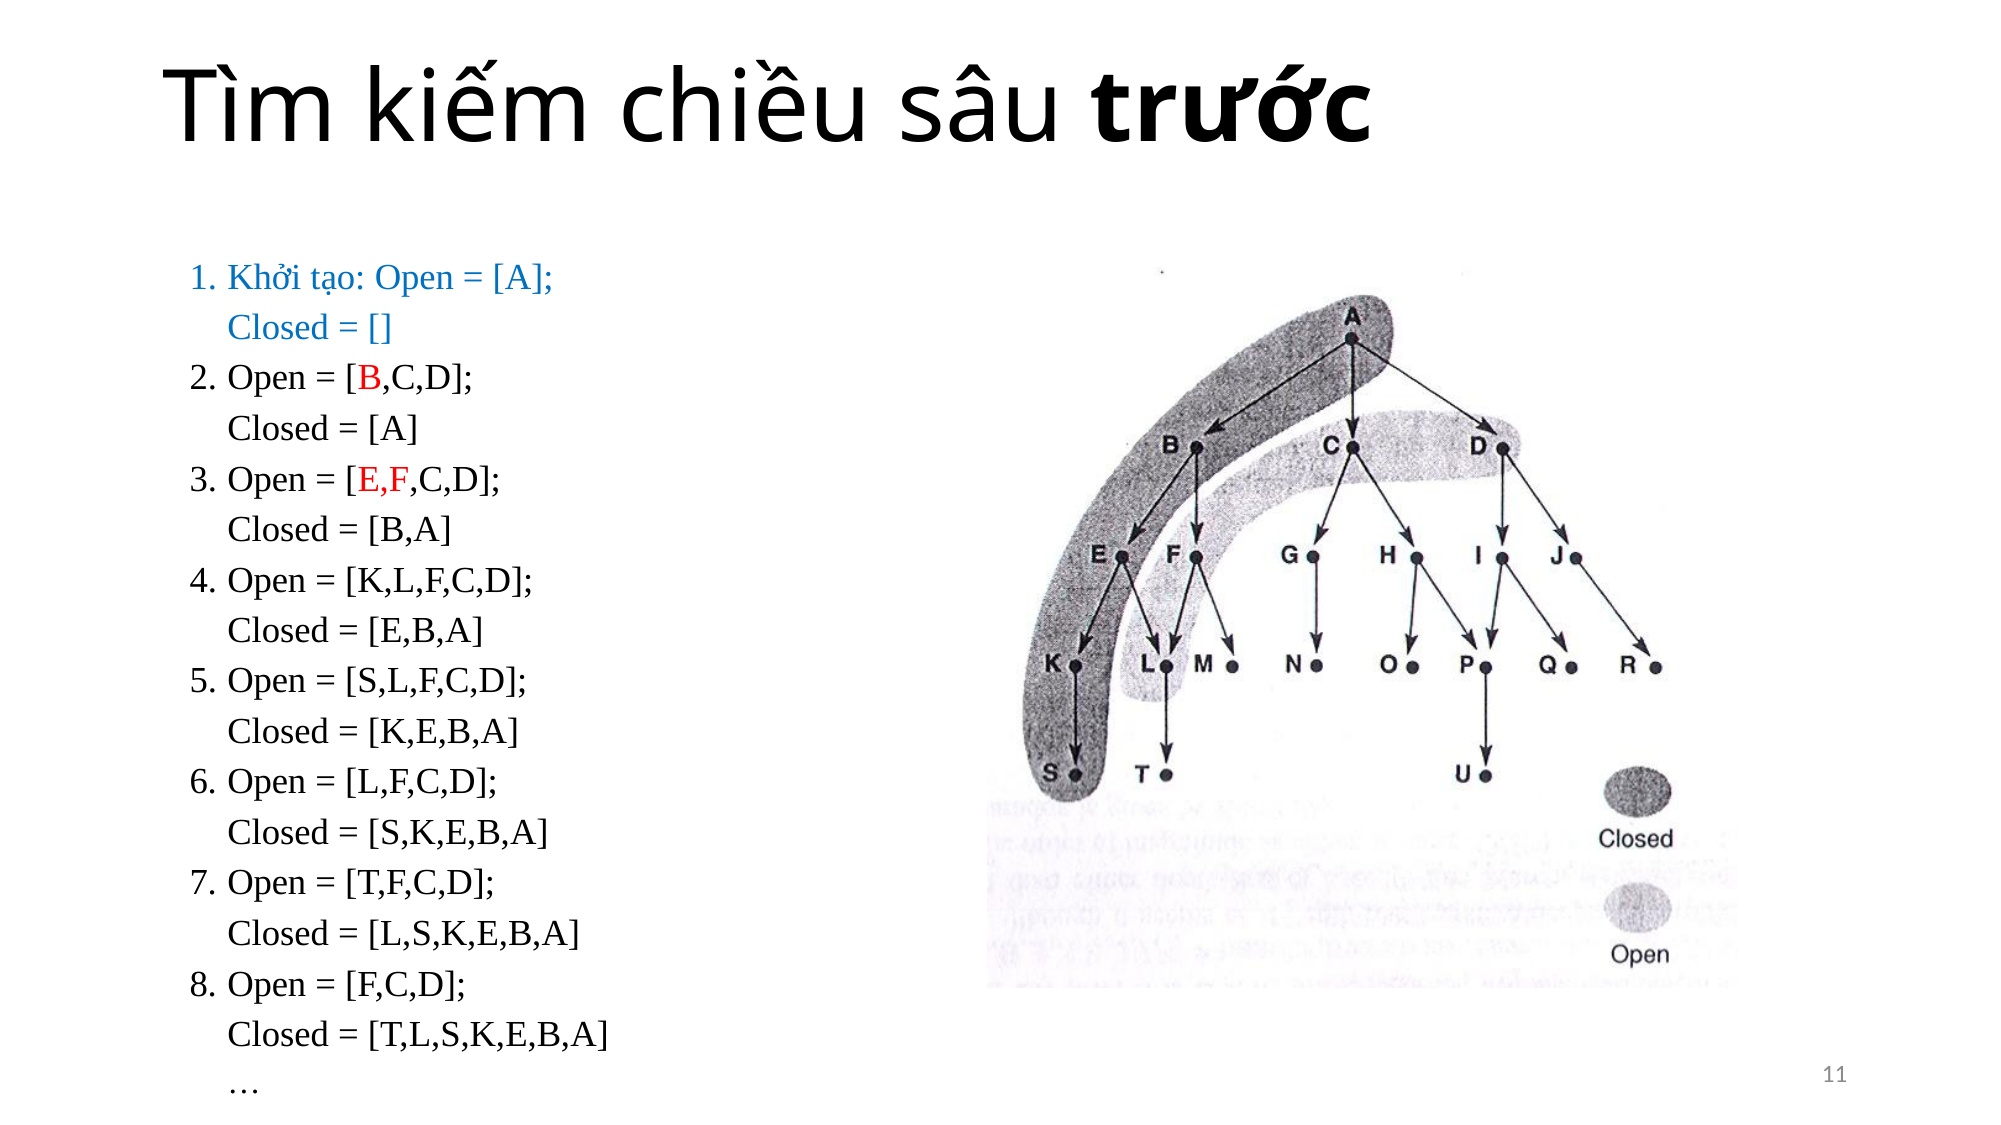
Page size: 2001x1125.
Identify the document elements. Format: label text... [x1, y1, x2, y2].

text_box Khởi tạo: Open = [A]; Closed = [] Open = [B,C,D]; Closed = [A] Open = [E,F,C,D]; Closed = [B,A] Open = [K,L,F,C,D]; Closed = [E,B,A] Open = [S,L,F,C,D]; Closed = [K,E,B,A] 6. Open = [L,F,C,D]; Closed = [S,K,E,B,A] 7. Open = [T,F,C,D]; Closed = [L,S,K,E,B,A] 8. Open = [F,C,D]; Closed = [T,L,S,K,E,B,A] … [174, 249, 1050, 1113]
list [987, 257, 1738, 988]
title Tìm kiếm chiều sâu trước [147, 0, 1873, 218]
slide_number 11 [1412, 1042, 1863, 1103]
